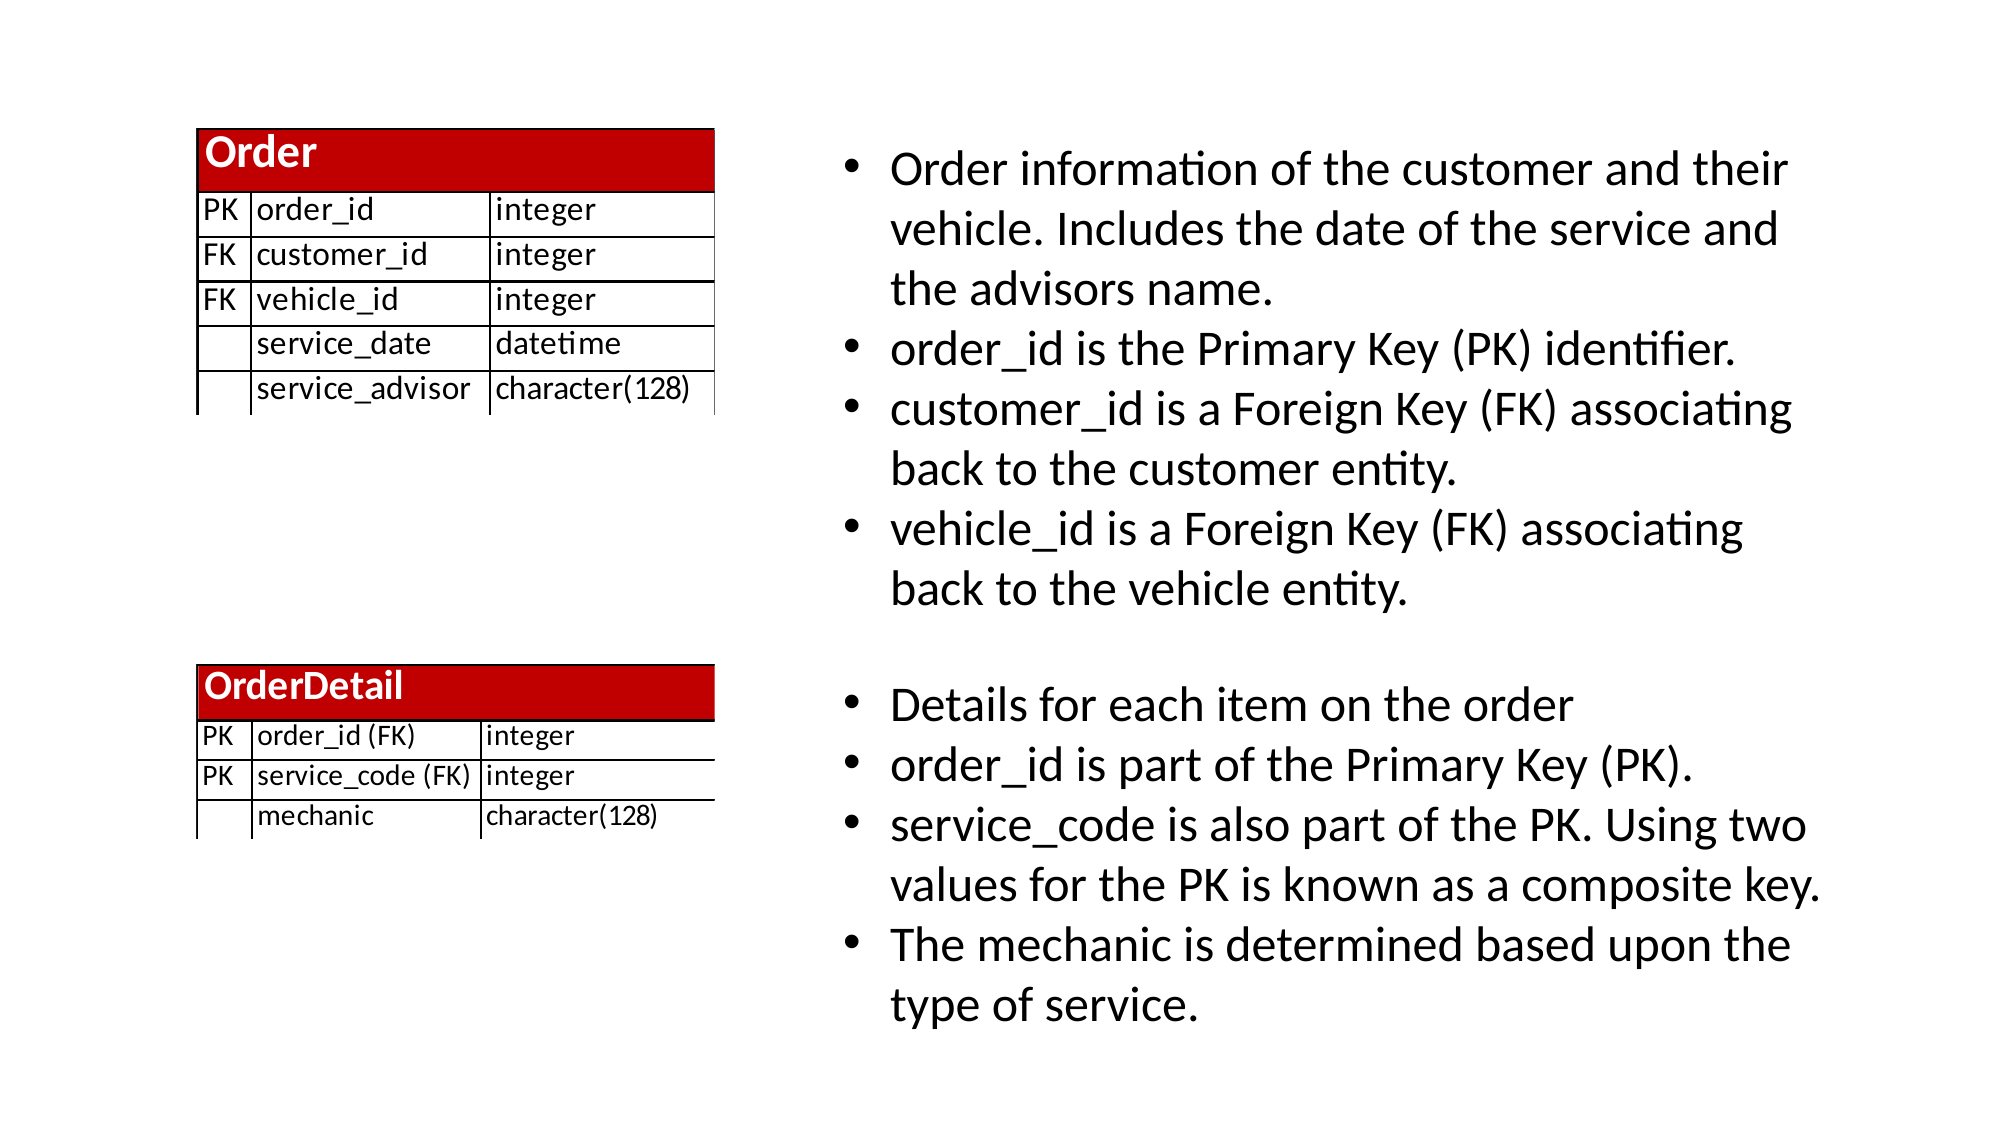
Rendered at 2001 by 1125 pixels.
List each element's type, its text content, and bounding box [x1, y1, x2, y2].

picture [196, 663, 717, 841]
text_box Order information of the customer and their vehicle. Includes the date of the service and the advisors name. order_id is the Primary Key (PK) identifier. customer_id is a Foreign Key (FK) associating back to the customer entity. vehicle_id is a Foreign Key (FK) associating back to the vehicle entity. [828, 128, 1849, 623]
text_box Details for each item on the order order_id is part of the Primary Key (PK). service_code is also part of the PK. Using two values for the PK is known as a composite key. The mechanic is determined based upon the type of service. [828, 663, 1849, 1039]
picture [196, 128, 717, 418]
